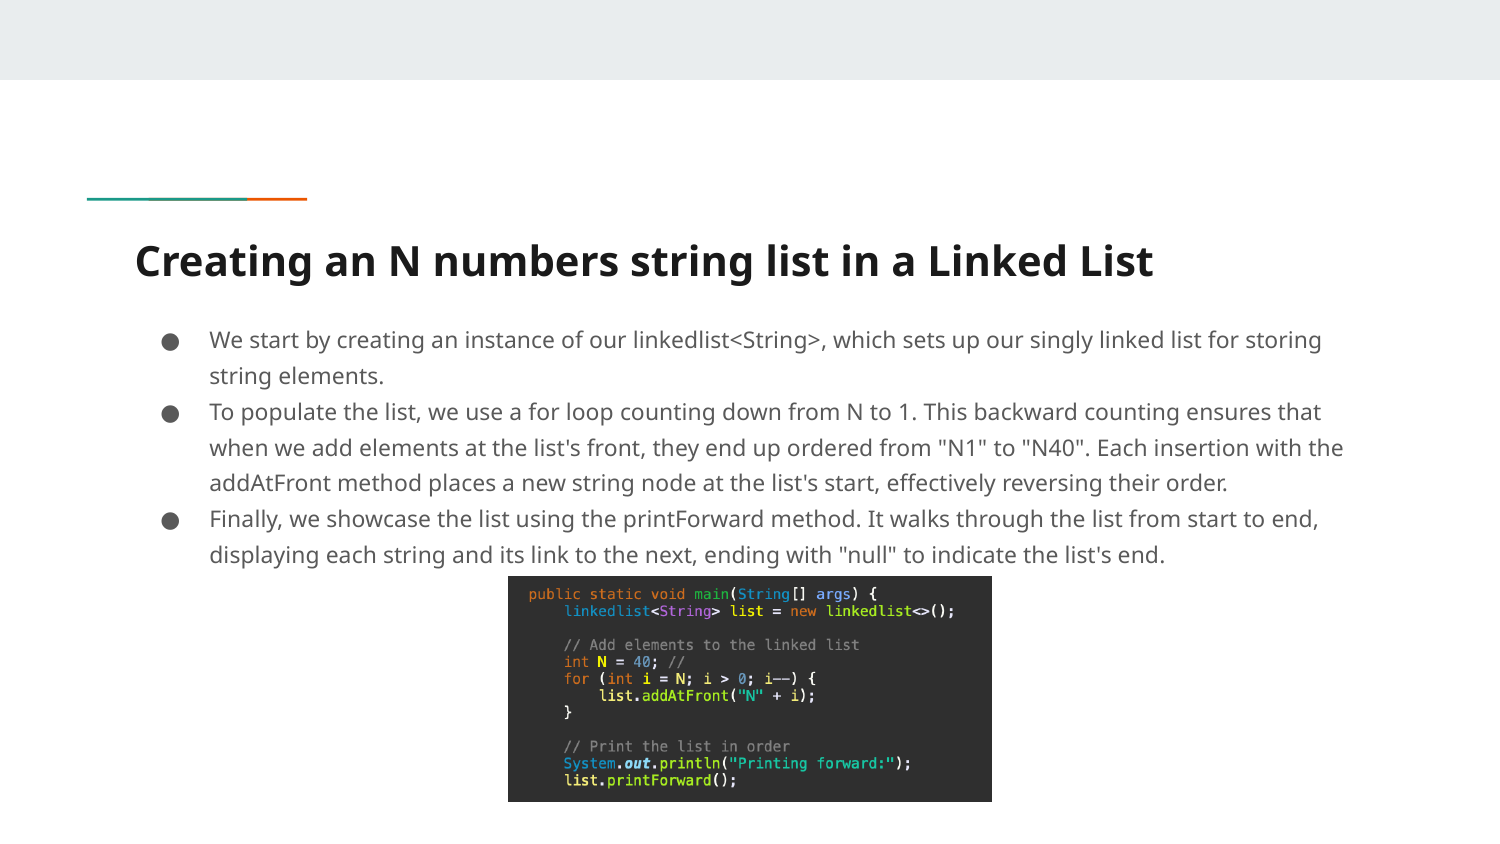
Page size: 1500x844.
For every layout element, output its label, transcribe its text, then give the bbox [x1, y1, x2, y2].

picture [508, 575, 992, 802]
list We start by creating an instance of our linkedlist<String>, which sets up our singly linked list for storing string elements. To populate the list, we use a for loop counting down from N to 1. This backward counting ensures that when we add elements at the list's front, they end up ordered from "N1" to "N40". Each insertion with the addAtFront method places a new string node at the list's start, effectively reversing their order. Finally, we showcase the list using the printForward method. It walks through the list from start to end, displaying each string and its link to the next, ending with "null" to indicate the list's end. [119, 304, 1381, 676]
title Creating an N numbers string list in a Linked List [119, 216, 1381, 304]
